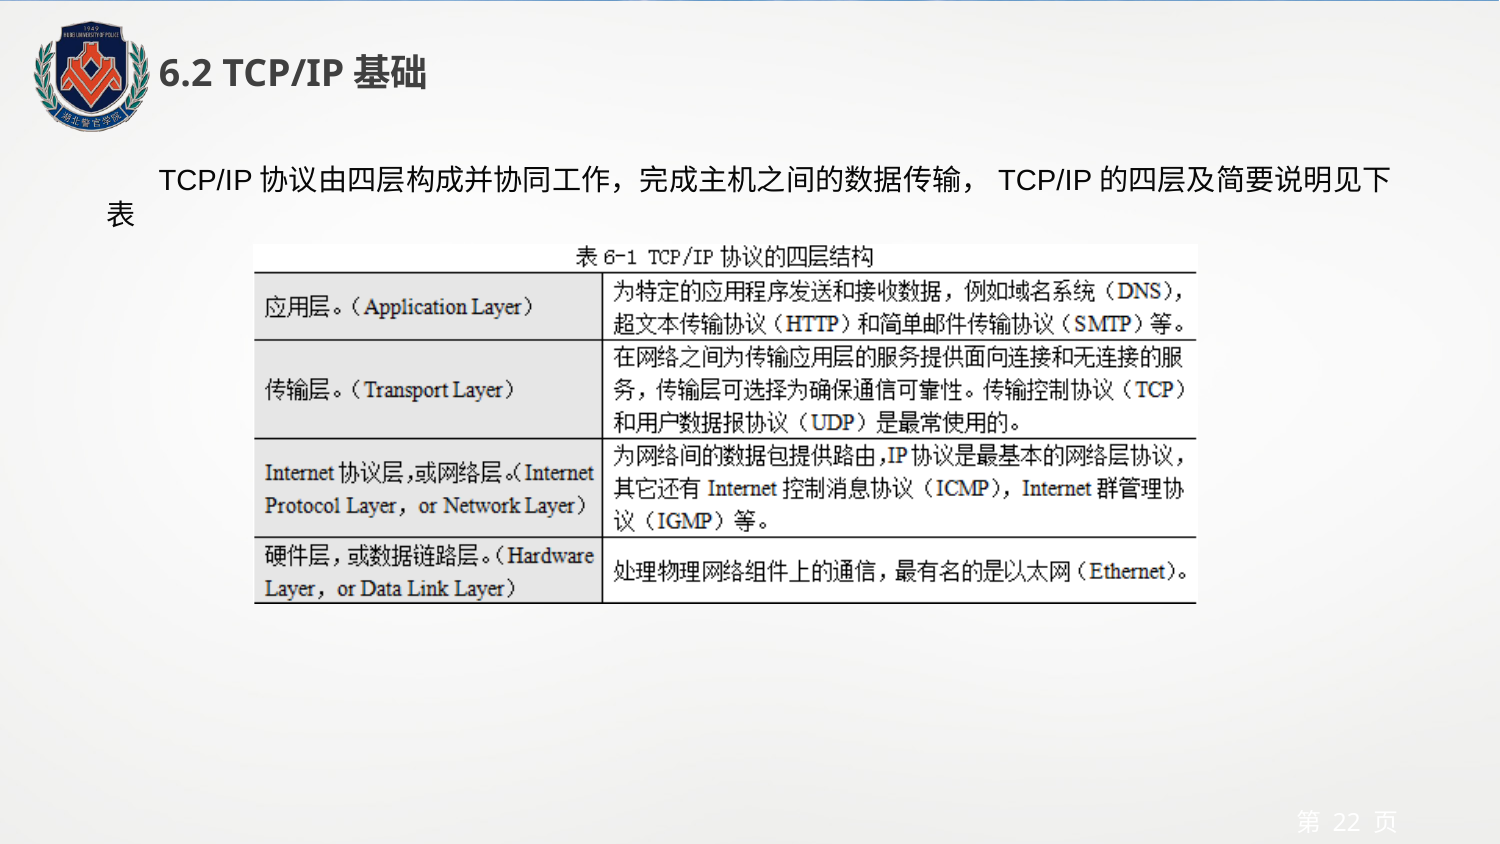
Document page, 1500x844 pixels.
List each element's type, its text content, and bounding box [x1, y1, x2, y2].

picture [0, 0, 1500, 844]
text_box [159, 239, 1335, 490]
text_box 6.2 TCP/IP基础 [147, 43, 650, 100]
text_box TCP/IP协议由四层构成并协同工作，完成主机之间的数据传输，TCP/IP的四层及简要说明见下表 [91, 153, 1415, 239]
